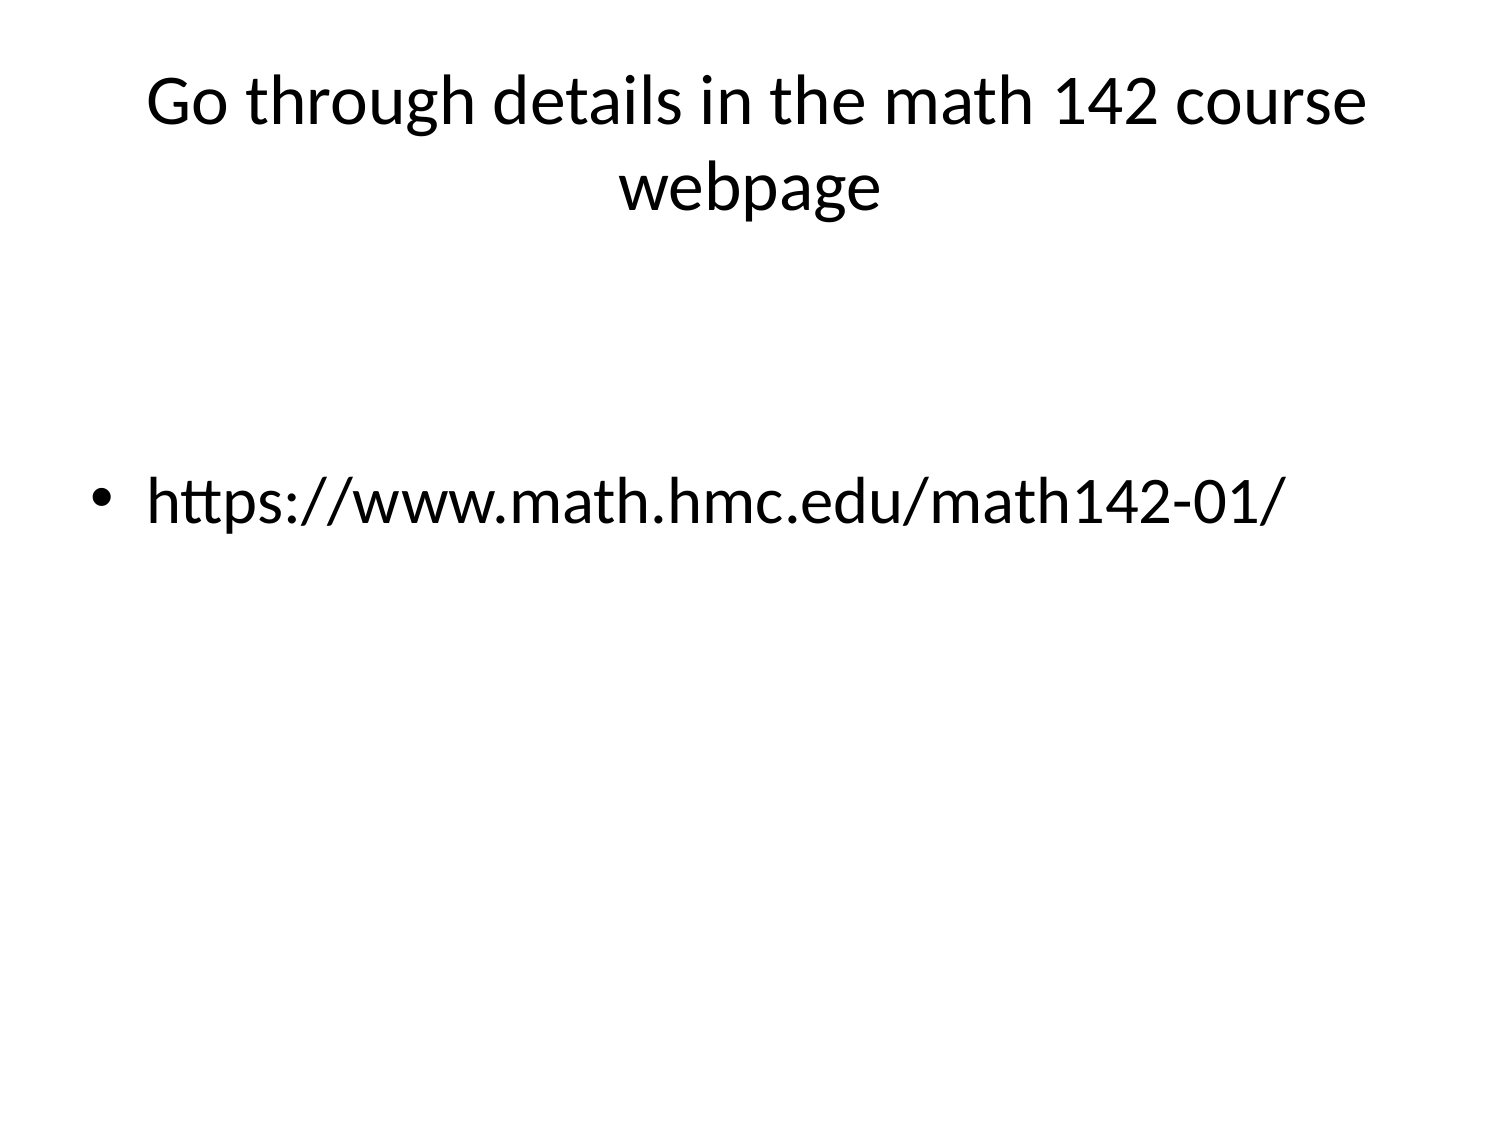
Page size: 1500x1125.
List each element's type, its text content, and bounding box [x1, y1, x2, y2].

list https://www.math.hmc.edu/math142-01/ [75, 262, 1425, 1005]
title Go through details in the math 142 course webpage [75, 45, 1425, 233]
